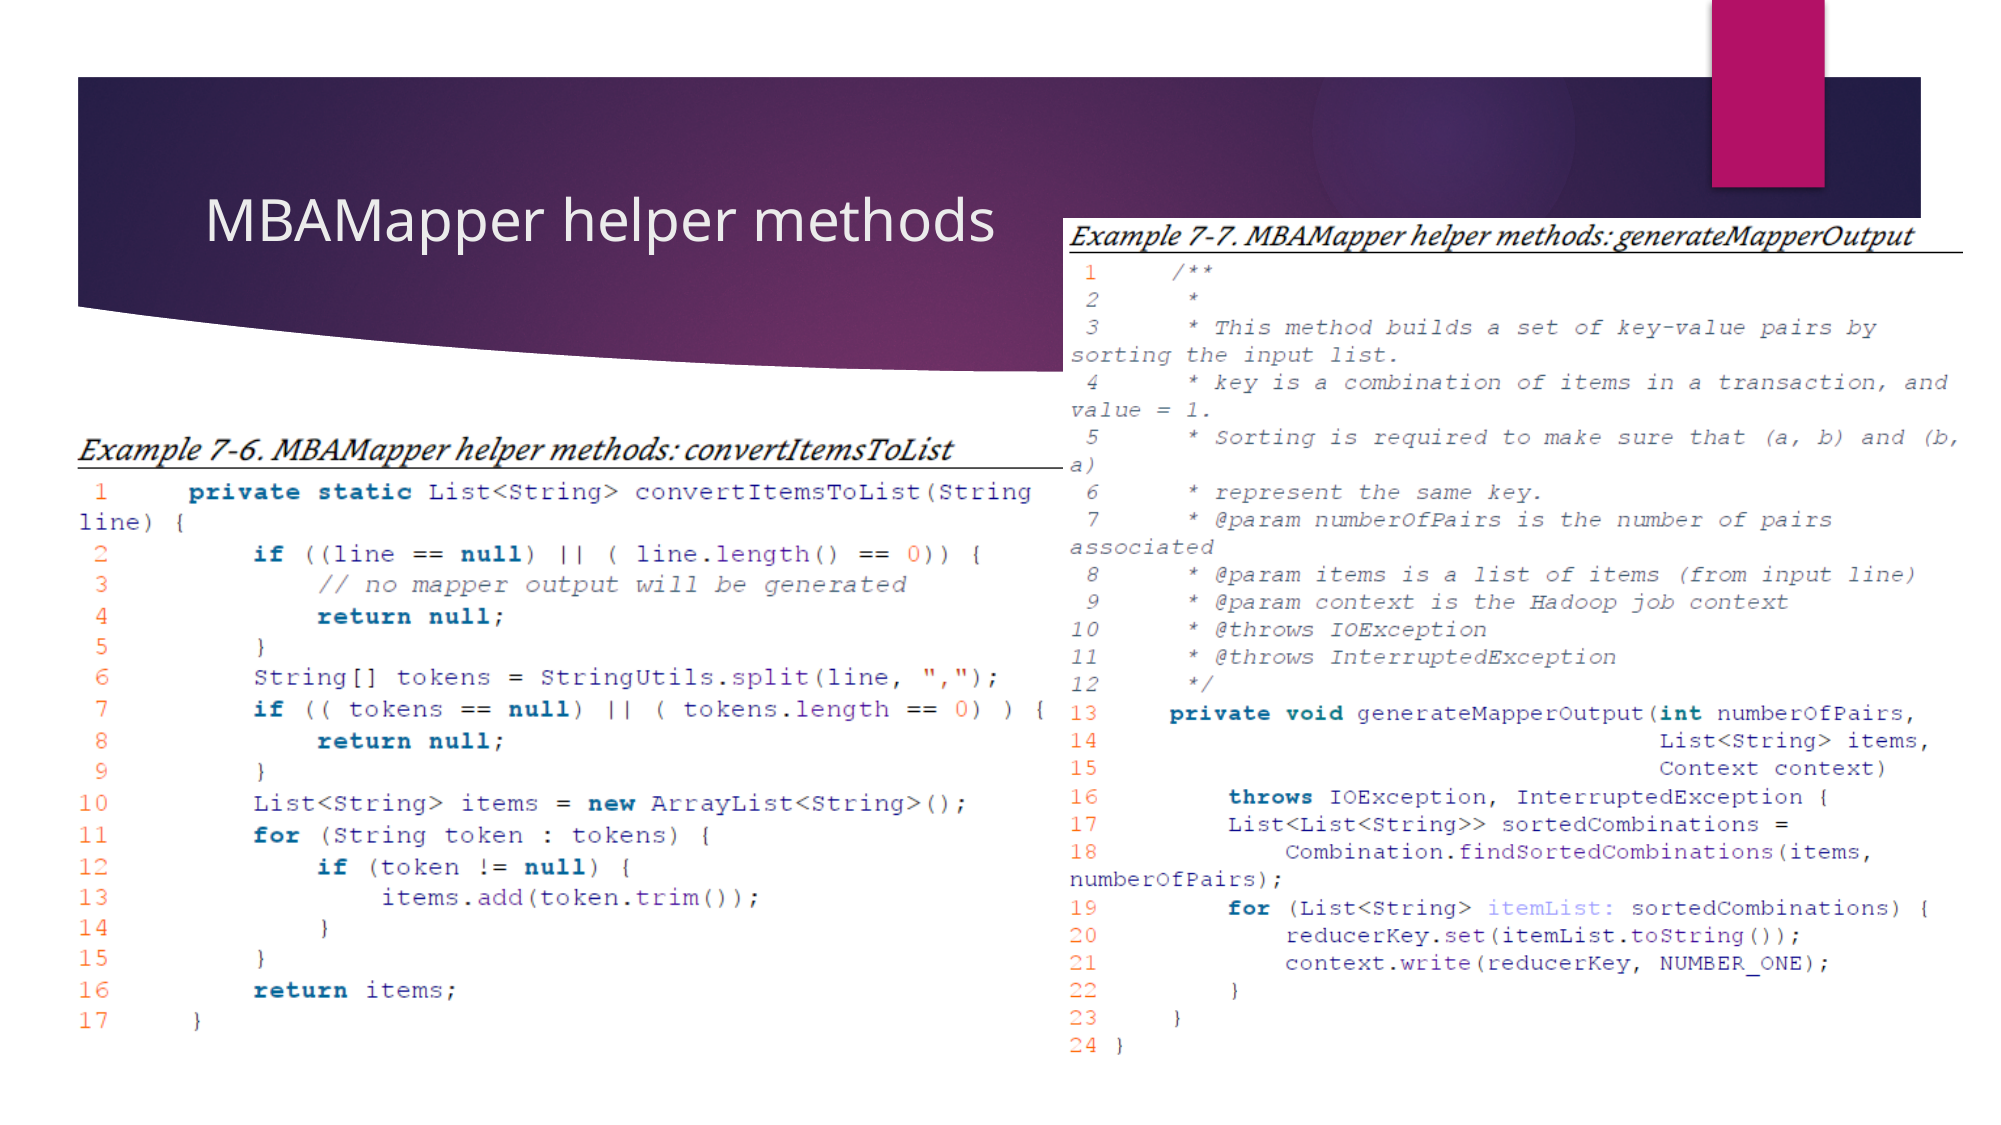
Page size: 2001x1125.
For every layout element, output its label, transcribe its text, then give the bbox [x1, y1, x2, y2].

title MBAMapper helper methods [189, 159, 1627, 276]
picture [62, 218, 1963, 1082]
